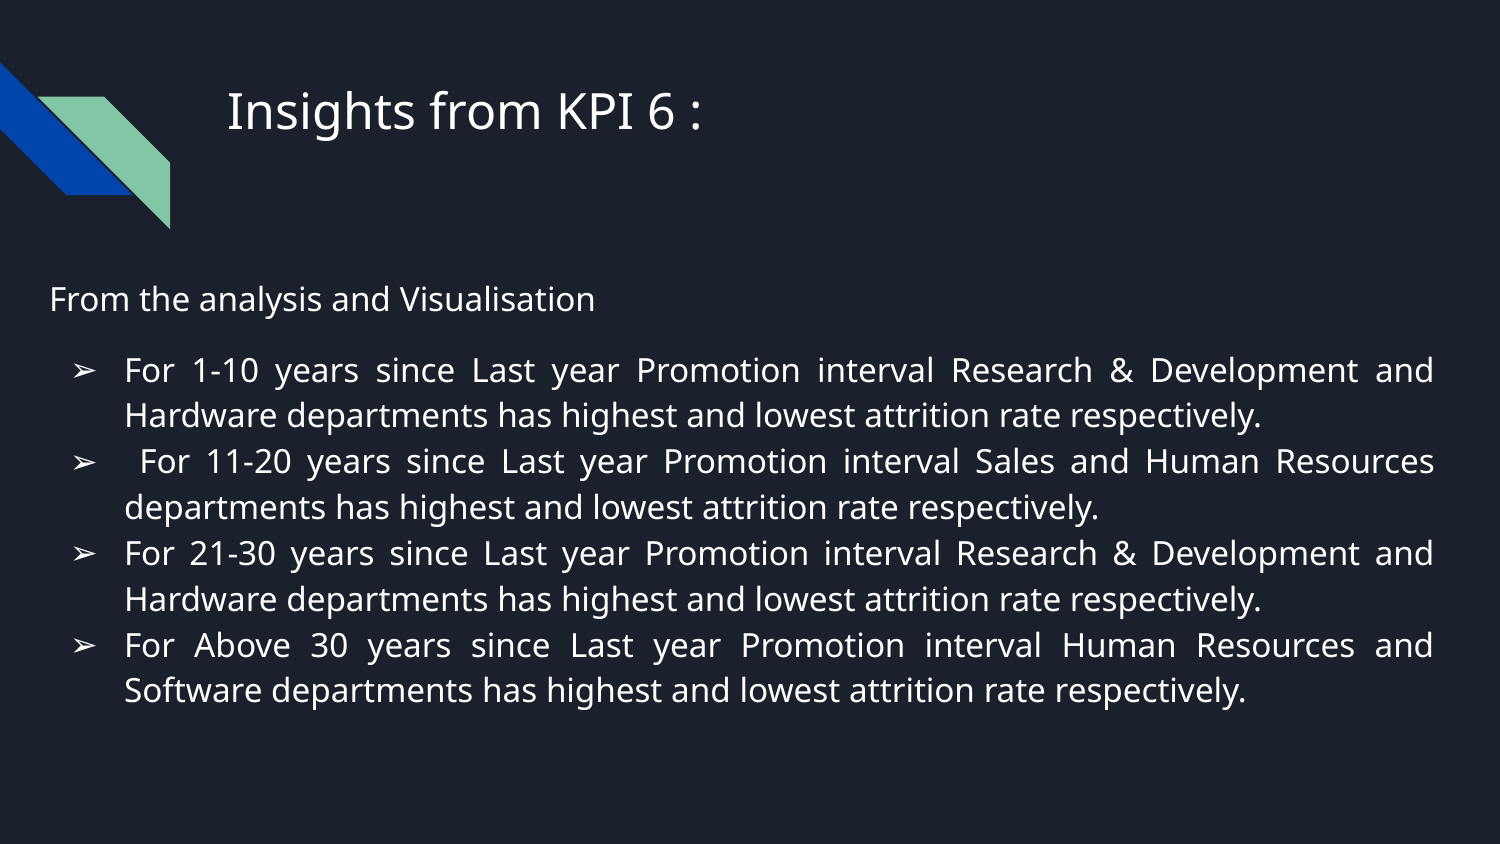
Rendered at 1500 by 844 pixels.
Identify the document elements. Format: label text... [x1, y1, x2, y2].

list From the analysis and Visualisation For 1-10 years since Last year Promotion interval Research & Development and Hardware departments has highest and lowest attrition rate respectively. For 11-20 years since Last year Promotion interval Sales and Human Resources departments has highest and lowest attrition rate respectively. For 21-30 years since Last year Promotion interval Research & Development and Hardware departments has highest and lowest attrition rate respectively. For Above 30 years since Last year Promotion interval Human Resources and Software departments has highest and lowest attrition rate respectively. [34, 257, 1452, 793]
title Insights from KPI 6 : [212, 64, 1368, 215]
